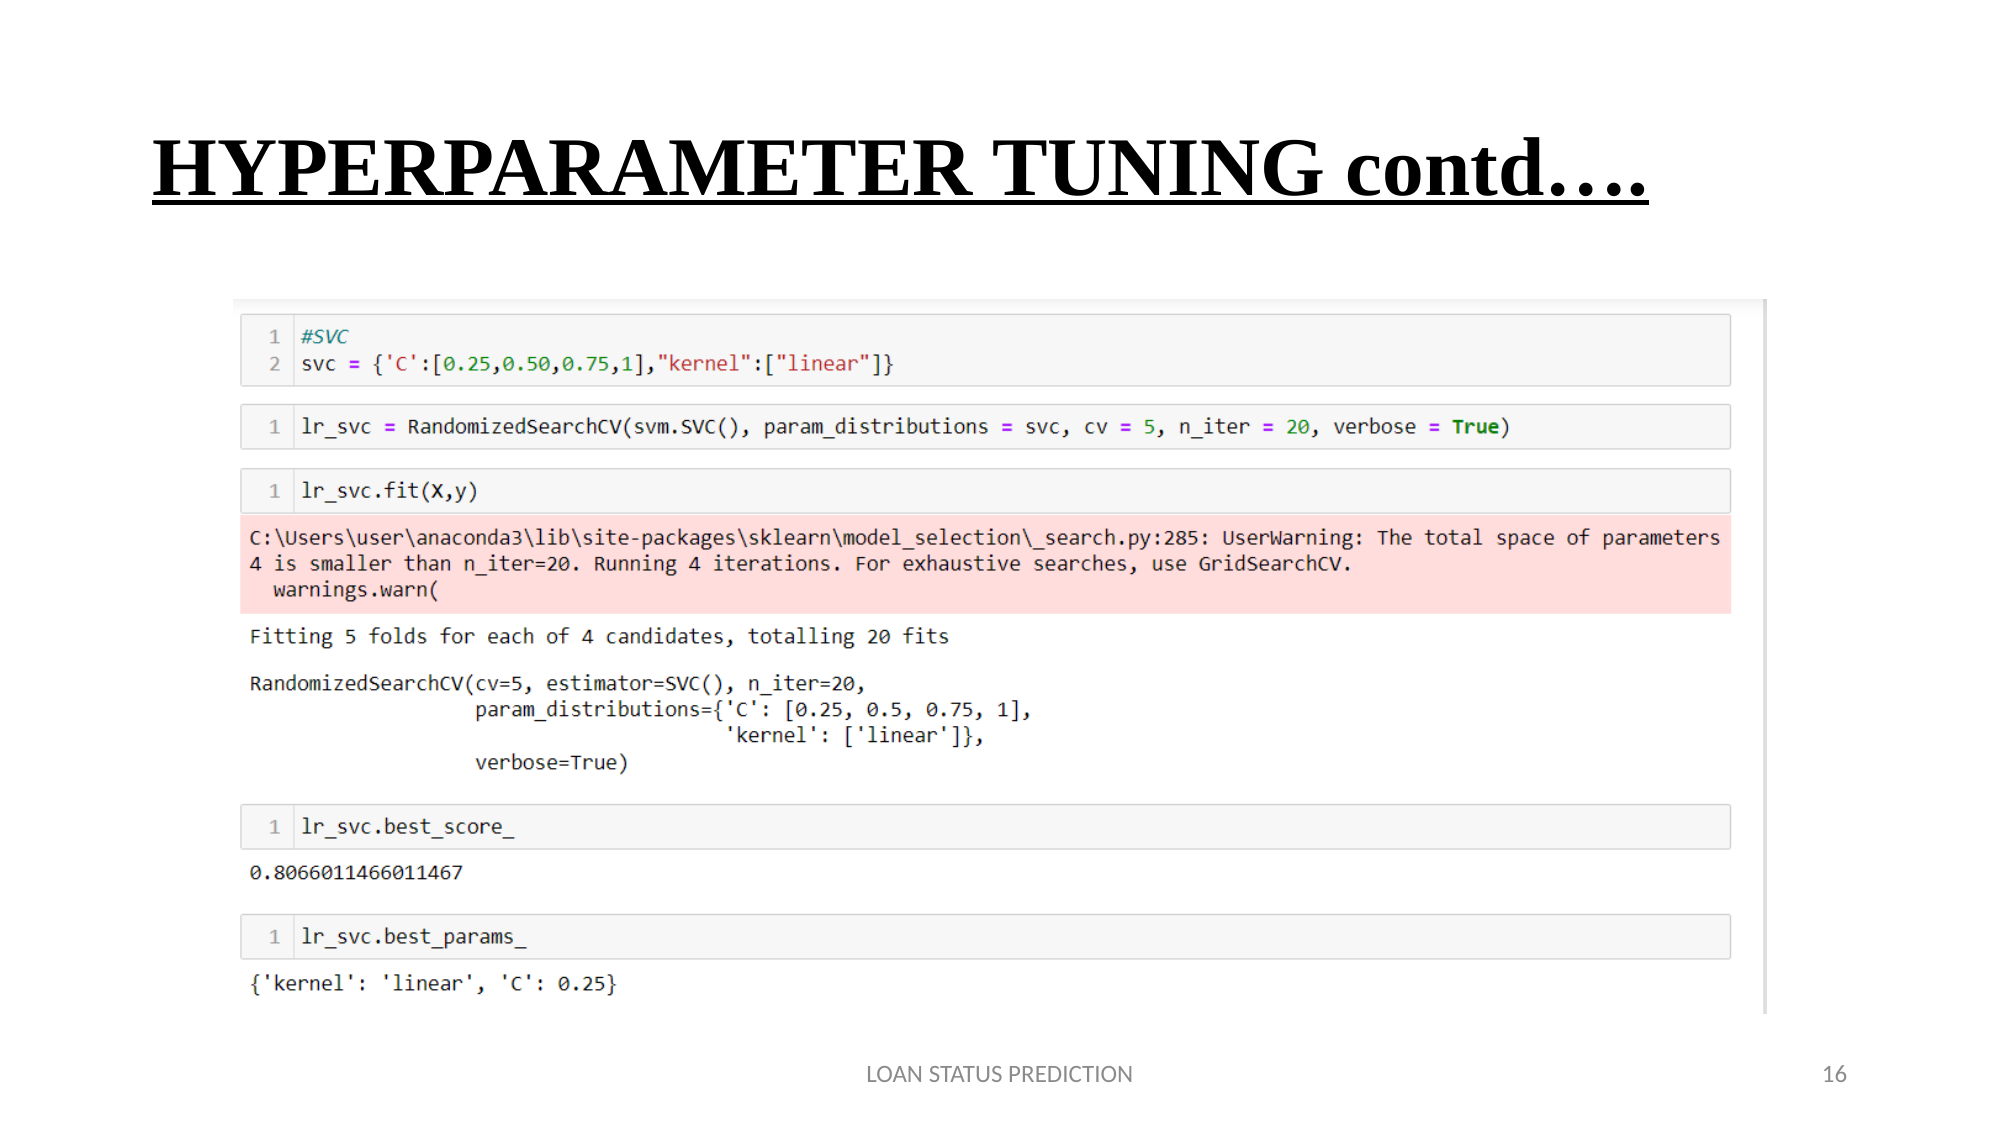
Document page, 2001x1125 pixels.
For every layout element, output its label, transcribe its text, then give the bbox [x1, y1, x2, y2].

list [233, 299, 1767, 1014]
slide_number 16 [1412, 1042, 1863, 1103]
title HYPERPARAMETER TUNING contd…. [137, 59, 1863, 278]
footer LOAN STATUS PREDICTION [662, 1042, 1338, 1103]
